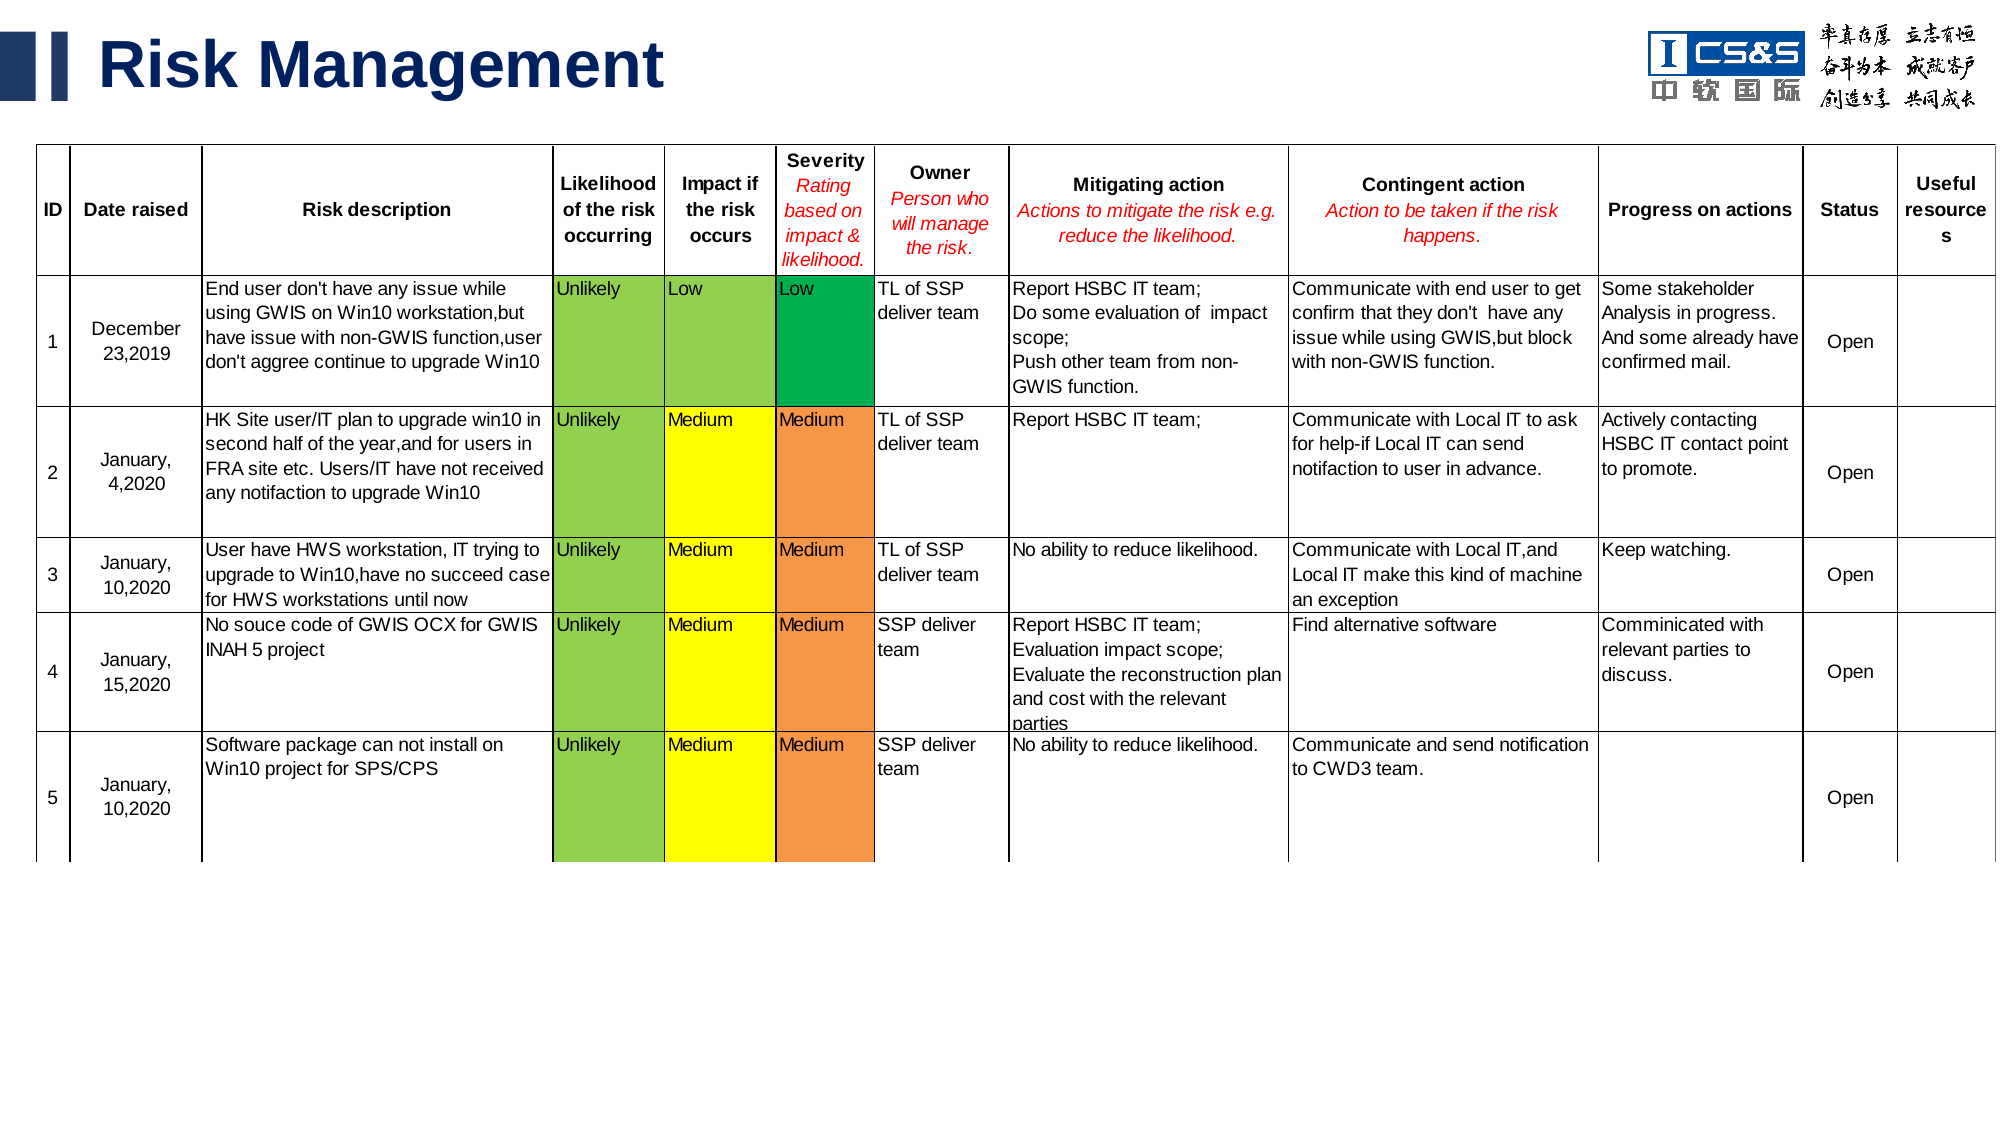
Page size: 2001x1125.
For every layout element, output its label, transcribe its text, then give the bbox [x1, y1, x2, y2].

title Risk Management [83, 9, 1648, 123]
picture [1820, 23, 1975, 109]
picture [1648, 31, 1805, 101]
text_box [50, 31, 69, 102]
text_box [0, 31, 37, 102]
picture [35, 144, 1997, 863]
